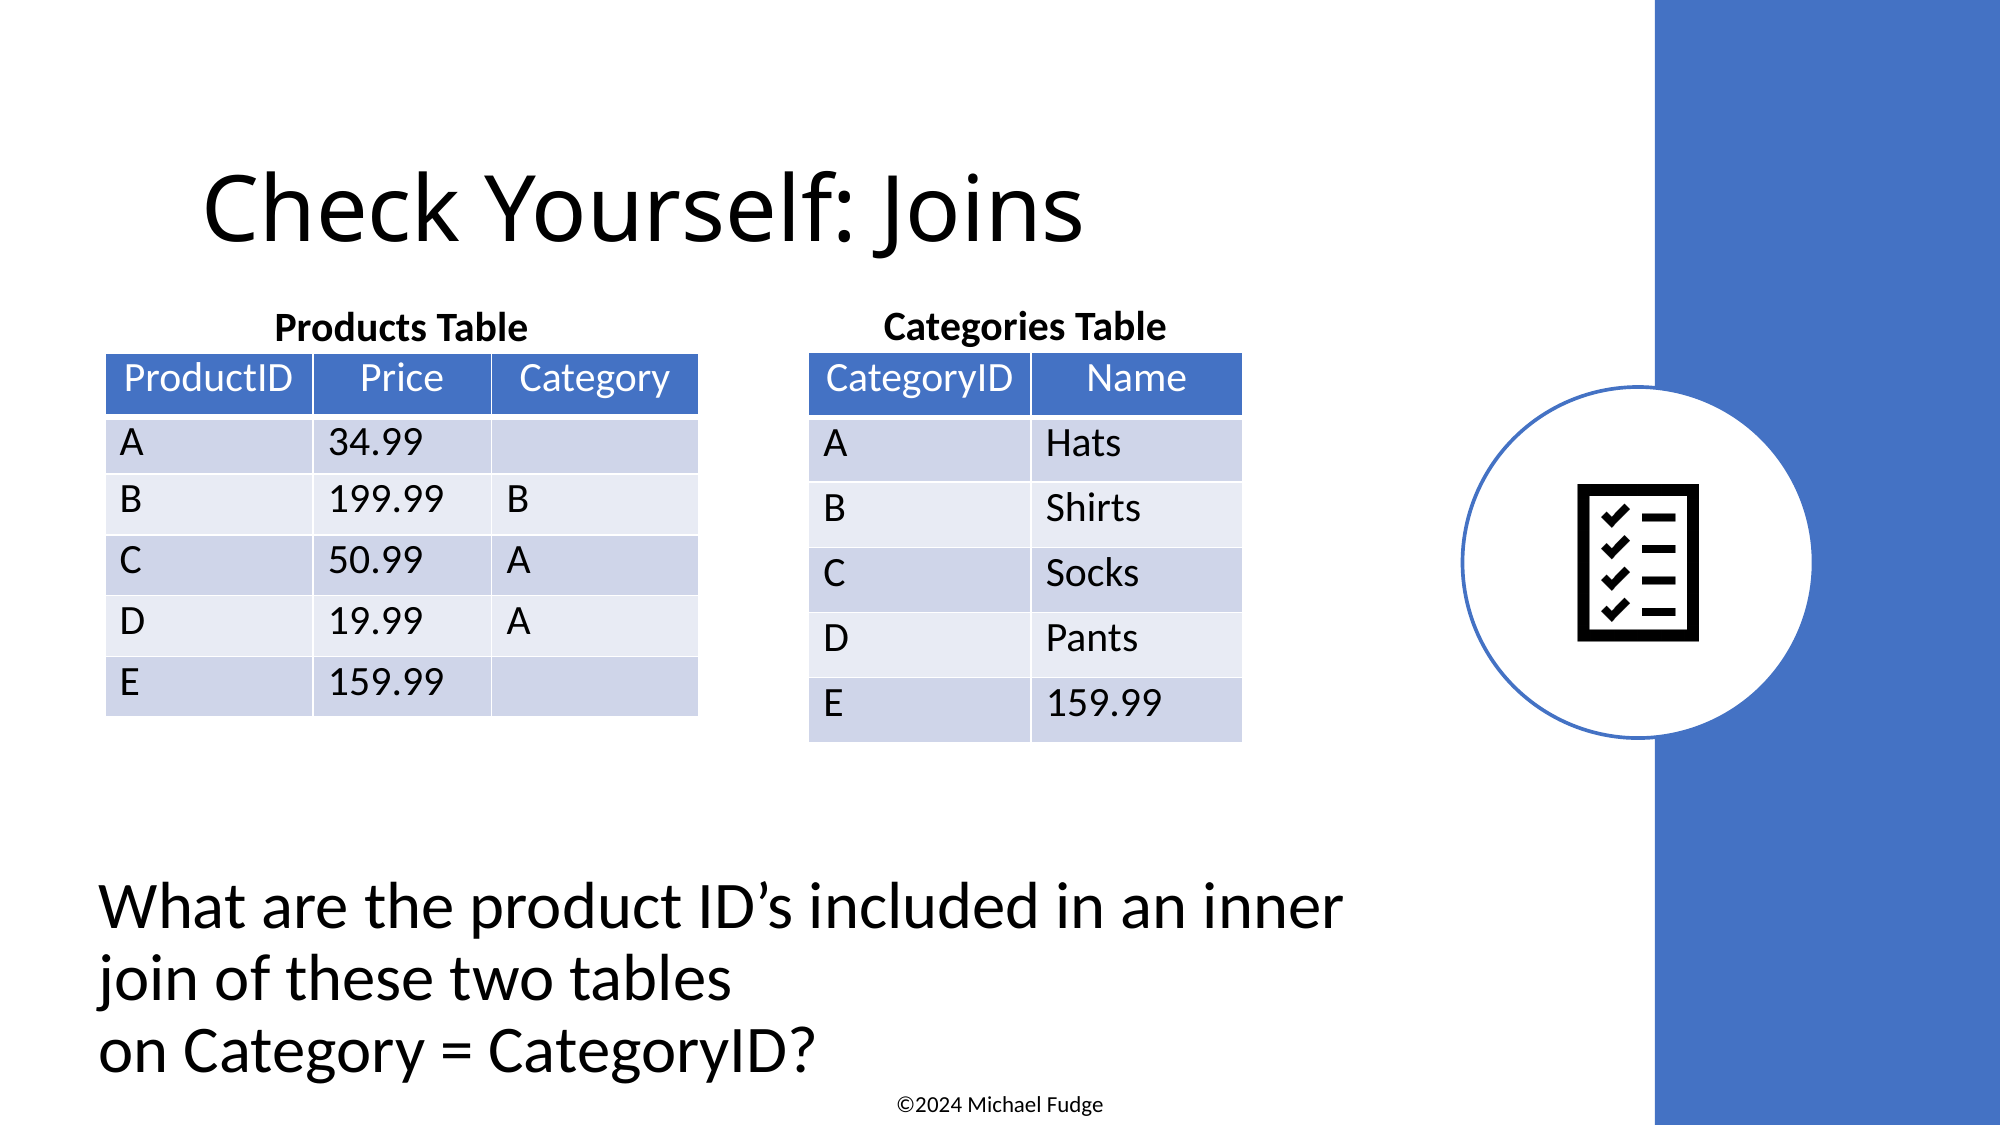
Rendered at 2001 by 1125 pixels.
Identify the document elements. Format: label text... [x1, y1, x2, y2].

table_cell 199.99 [314, 475, 491, 534]
table_cell 34.99 [314, 420, 491, 473]
picture [1544, 468, 1732, 657]
table_cell A [492, 596, 698, 656]
table_cell D [809, 613, 1030, 677]
table_cell 159.99 [1032, 678, 1242, 742]
text_box [1461, 385, 1815, 740]
table_cell B [492, 475, 698, 534]
list What are the product ID’s included in an inner join of these two tables on Category = CategoryID? [83, 832, 1381, 1125]
text_box [1654, 0, 2000, 1125]
table_cell 50.99 [314, 536, 491, 595]
table_cell C [809, 548, 1030, 612]
table_cell [492, 657, 698, 716]
table_cell C [106, 536, 312, 595]
table_cell Socks [1032, 548, 1242, 612]
table_cell D [106, 596, 312, 656]
table_cell E [809, 678, 1030, 742]
table_cell A [809, 420, 1030, 481]
table_cell [492, 420, 698, 473]
table_cell A [492, 536, 698, 595]
table_cell 19.99 [314, 596, 491, 656]
table_cell Hats [1032, 420, 1242, 481]
table_cell Pants [1032, 613, 1242, 677]
table_header ProductID [106, 358, 312, 414]
table_header CategoryID [809, 357, 1030, 415]
table_header Category [492, 358, 698, 414]
title Check Yourself: Joins [186, 102, 1413, 321]
table_cell B [106, 475, 312, 534]
table_cell E [106, 657, 312, 716]
text_box Products Table [104, 292, 699, 358]
text_box Categories Table [808, 291, 1243, 357]
table_cell 159.99 [314, 657, 491, 716]
table_cell A [106, 420, 312, 473]
table_cell Shirts [1032, 483, 1242, 547]
table_header Price [314, 358, 491, 414]
table_cell B [809, 483, 1030, 547]
table_header Name [1032, 357, 1242, 415]
